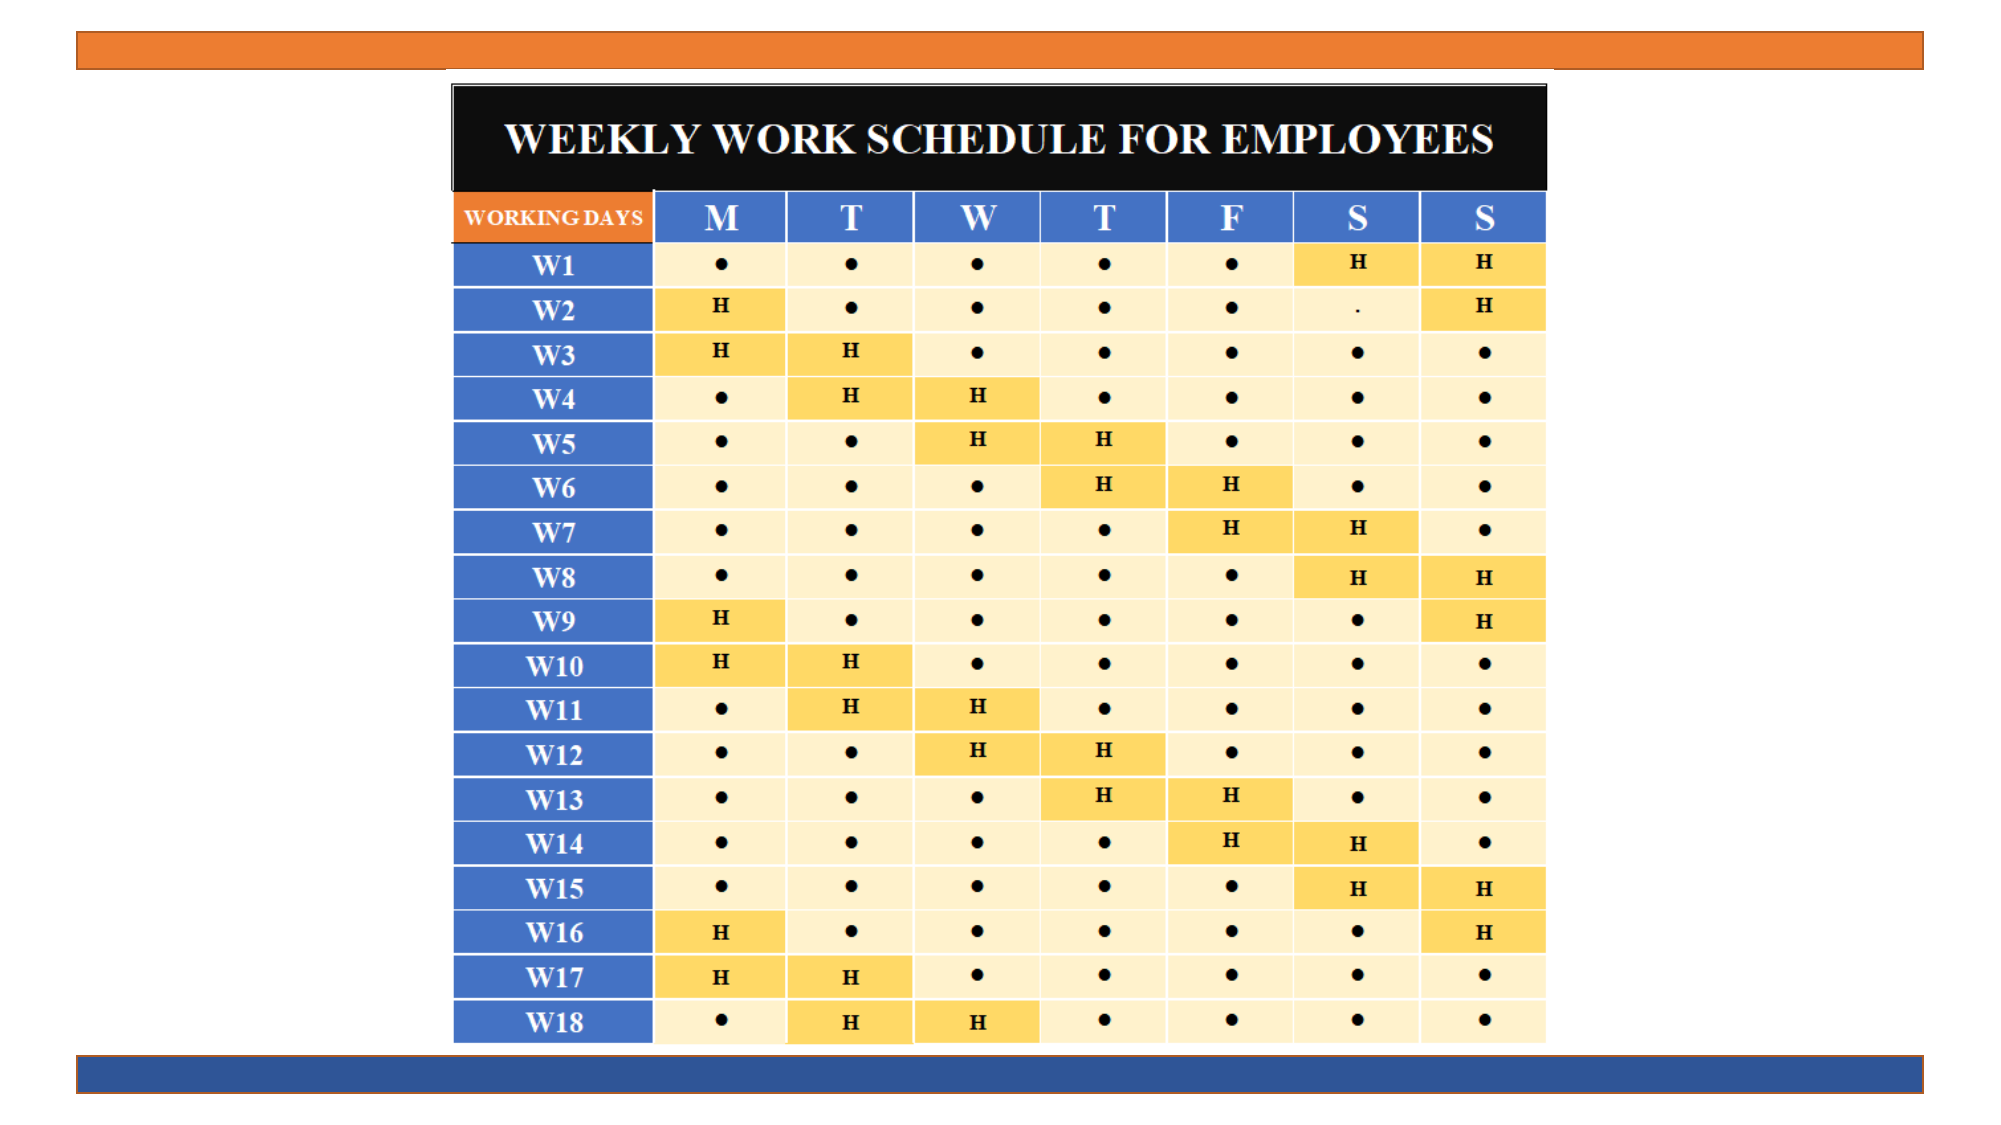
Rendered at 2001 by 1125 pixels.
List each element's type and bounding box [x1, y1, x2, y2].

picture [446, 69, 1554, 1051]
text_box [76, 1055, 1924, 1094]
text_box [76, 31, 1924, 70]
